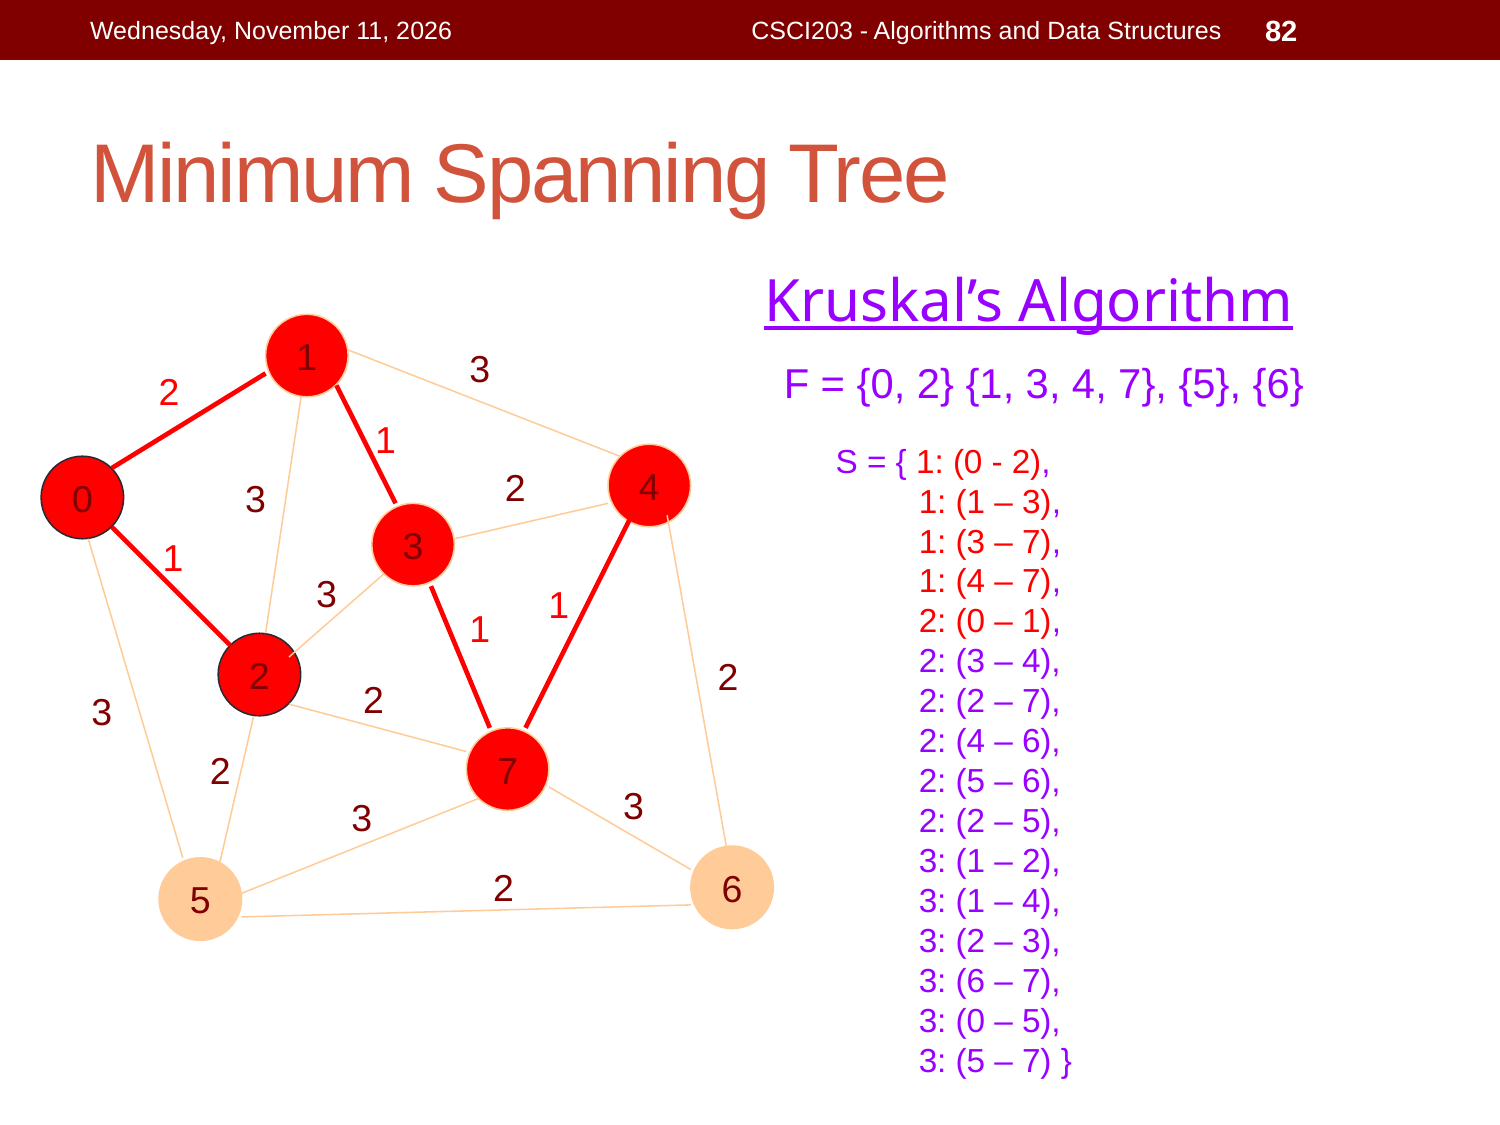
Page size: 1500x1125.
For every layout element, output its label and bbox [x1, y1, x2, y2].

title [75, 87, 1425, 250]
footer [562, 3, 1238, 57]
slide_number [1250, 3, 1425, 57]
text_box [40, 255, 1320, 941]
text_box [820, 432, 1436, 1086]
slide_number [75, 3, 550, 57]
